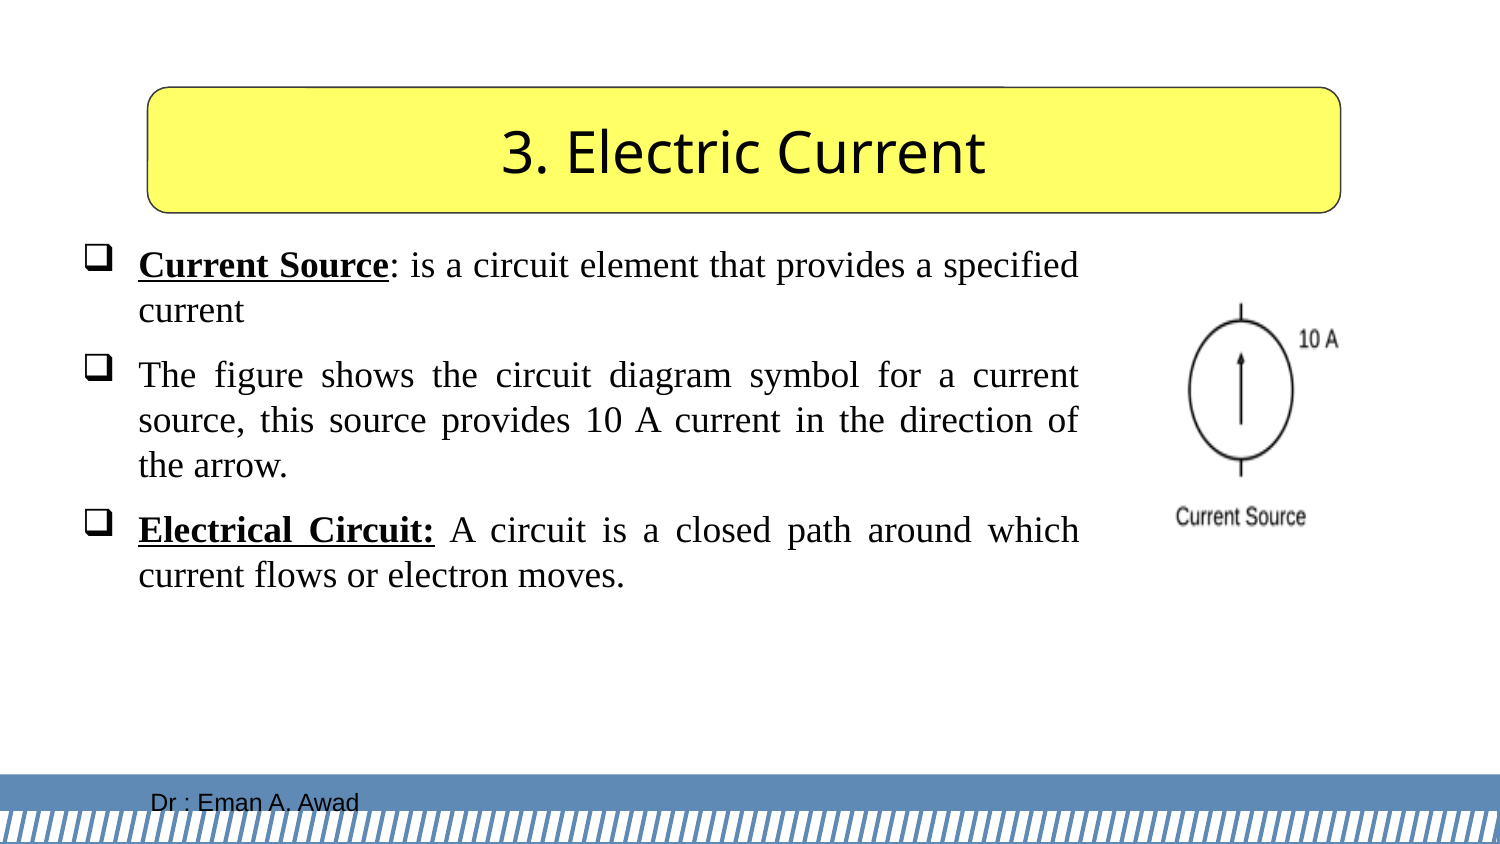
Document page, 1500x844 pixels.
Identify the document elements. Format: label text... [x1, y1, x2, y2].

text_box Dr : Eman A. Awad [135, 778, 376, 824]
picture [1151, 273, 1365, 570]
text_box 3. Electric Current [147, 87, 1341, 213]
text_box Current Source: is a circuit element that provides a specified current The figure shows the circuit diagram symbol for a current source, this source provides 10 A current in the direction of the arrow. Electrical Circuit: A circuit is a closed path around which current flows or electron moves. [67, 232, 1095, 603]
